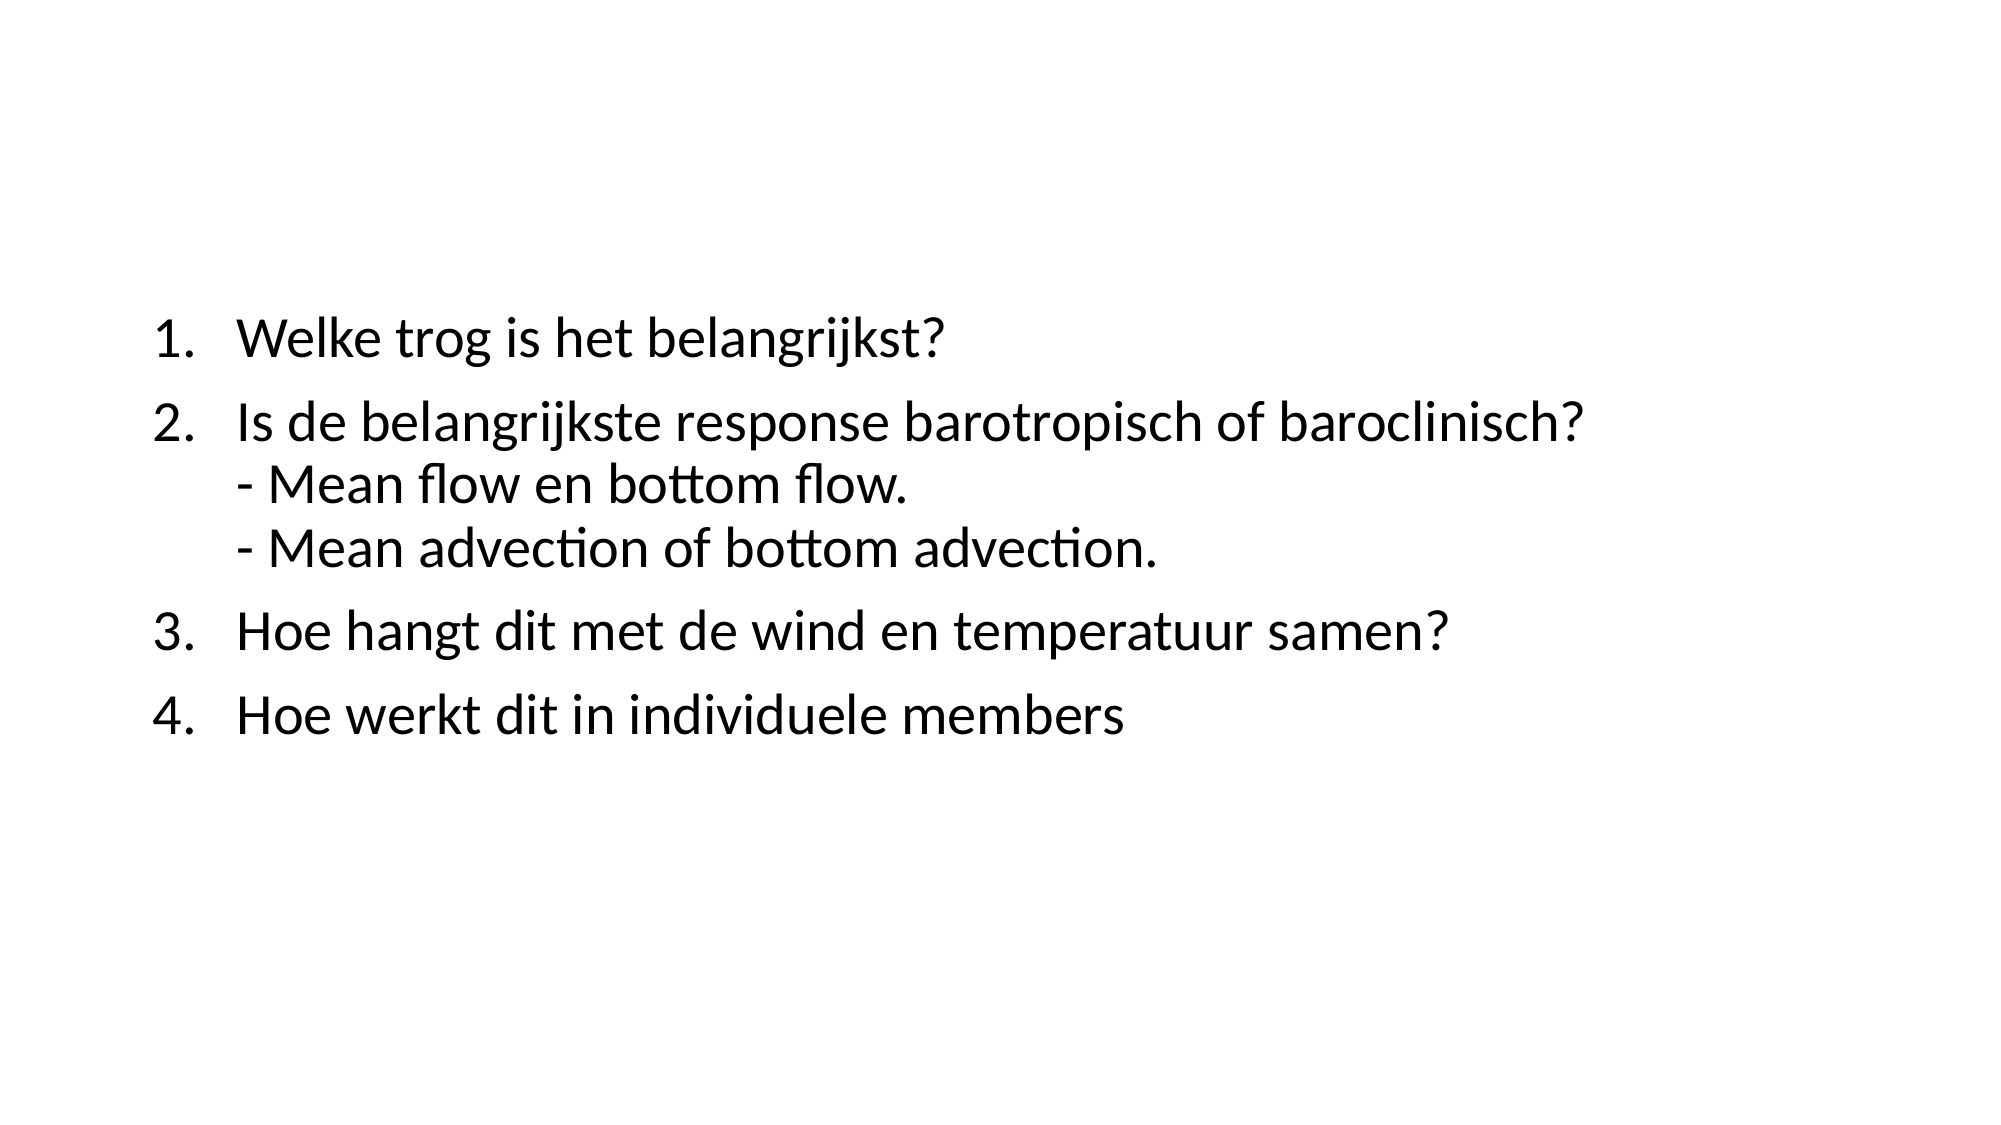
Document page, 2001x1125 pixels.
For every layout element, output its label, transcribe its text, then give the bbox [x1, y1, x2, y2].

list Welke trog is het belangrijkst? Is de belangrijkste response barotropisch of baroclinisch? - Mean flow en bottom flow. - Mean advection of bottom advection. Hoe hangt dit met de wind en temperatuur samen? Hoe werkt dit in individuele members [137, 299, 1863, 1014]
